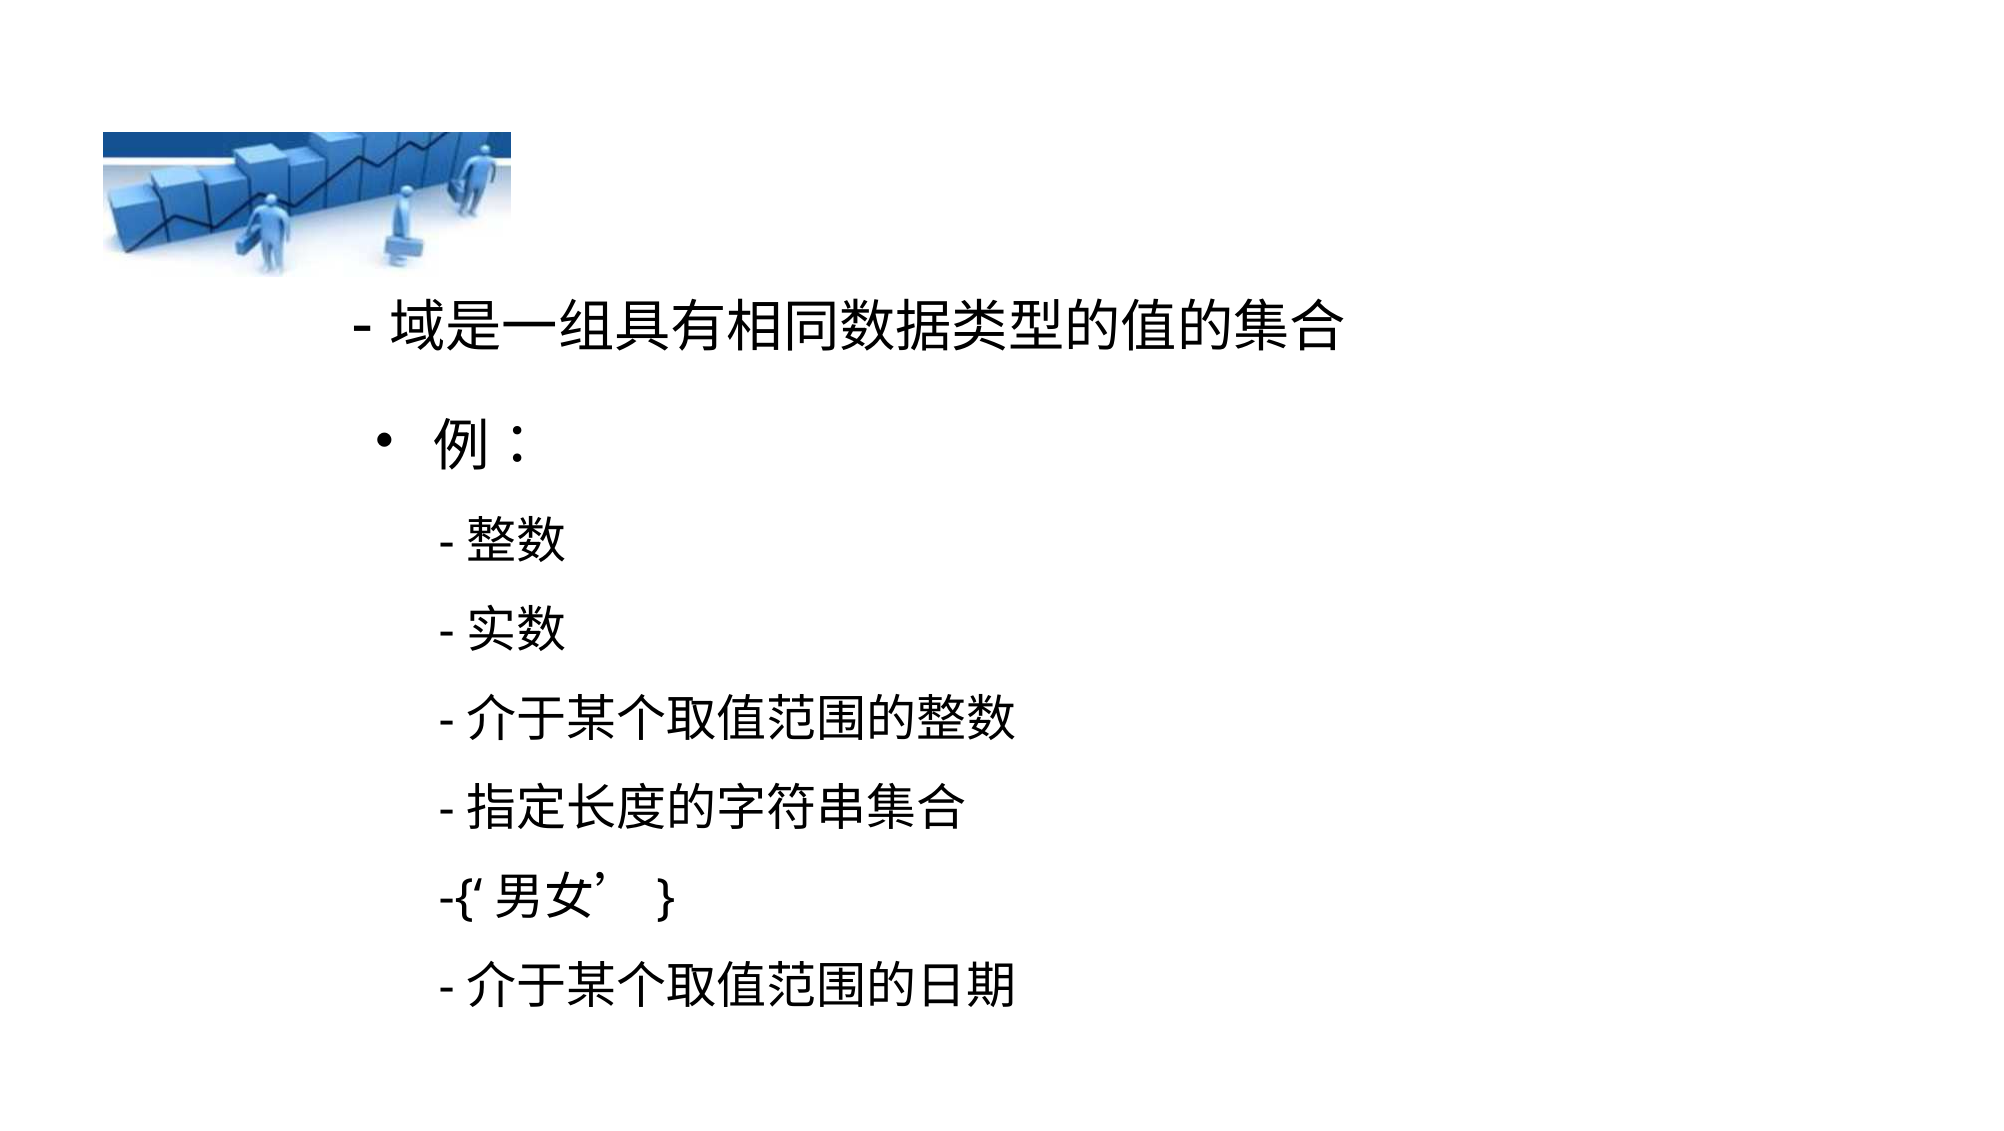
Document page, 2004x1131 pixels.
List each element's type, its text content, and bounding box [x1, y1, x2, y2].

picture [103, 132, 512, 278]
text_box -域是一组具有相同数据类型的值的集合 [351, 279, 1396, 341]
text_box •例： -整数 -实数 -介于某个取值范围的整数 -指定长度的字符串集合 -{‘男女’} -介于某个取值范围的日期 [350, 398, 1024, 1074]
